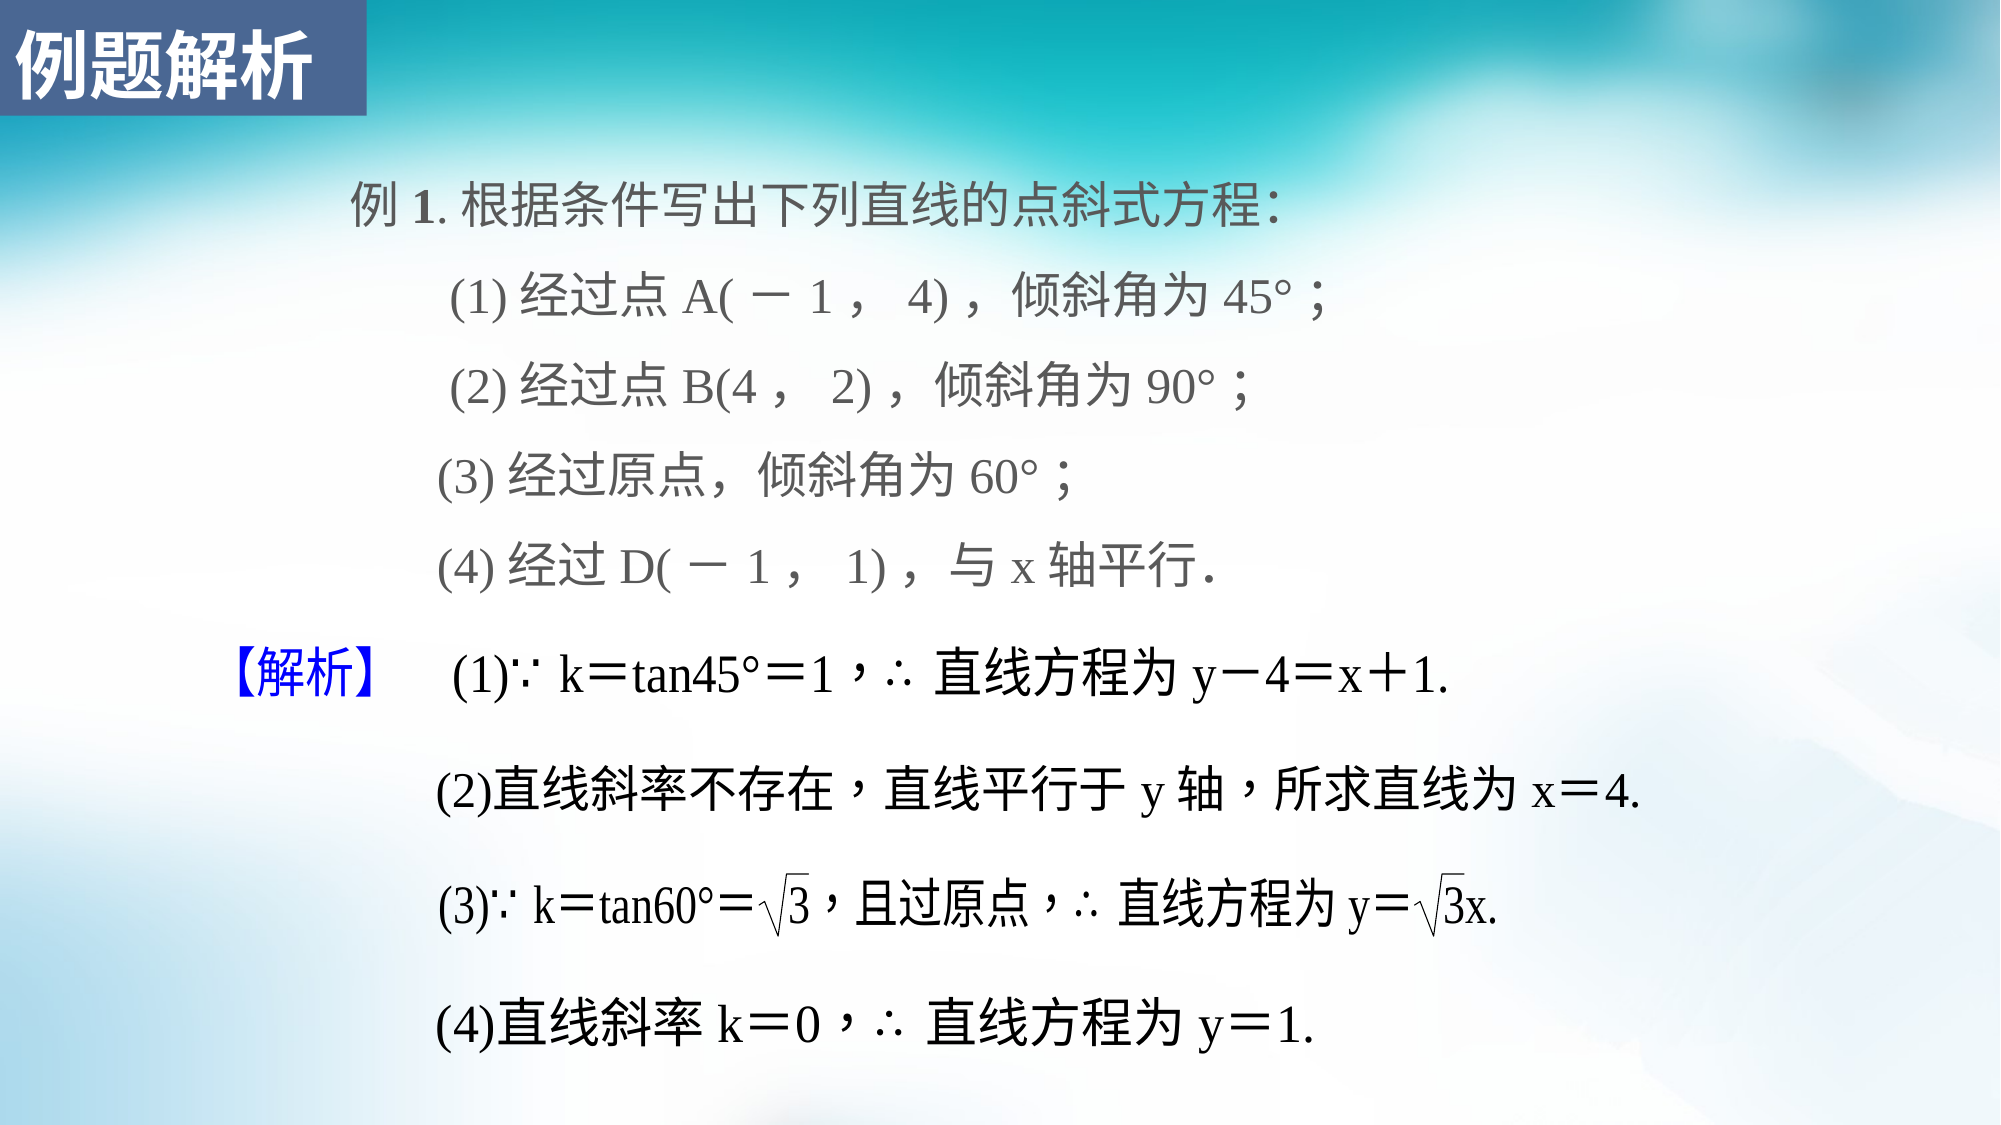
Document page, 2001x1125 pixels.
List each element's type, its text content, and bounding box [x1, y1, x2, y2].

text_box 例1.根据条件写出下列直线的点斜式方程： (1)经过点A(－1，4)，倾斜角为45°； (2)经过点B(4，2)，倾斜角为90°； (3)经过原点，倾斜角为60°； (4)经过D(－1，1)，与x轴平行． [234, 136, 1439, 602]
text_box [435, 757, 1800, 856]
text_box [207, 638, 1579, 744]
picture [0, 0, 2000, 1125]
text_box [409, 989, 1862, 1125]
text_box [416, 869, 1644, 975]
